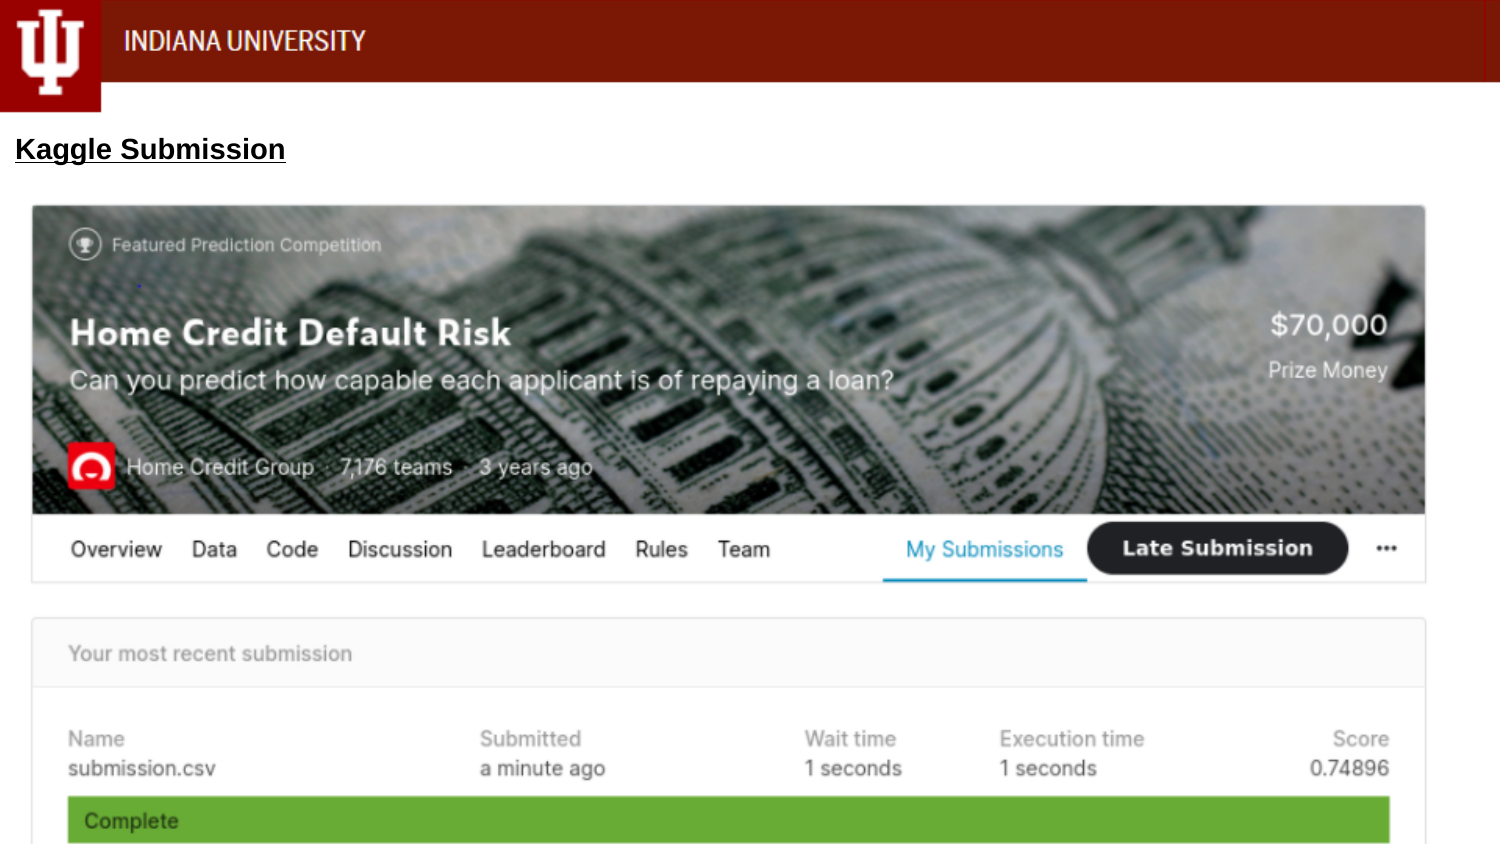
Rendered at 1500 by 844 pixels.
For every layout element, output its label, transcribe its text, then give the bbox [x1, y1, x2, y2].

picture [13, 183, 1434, 844]
picture [0, 0, 1500, 115]
subtitle Kaggle Submission [0, 123, 1125, 175]
